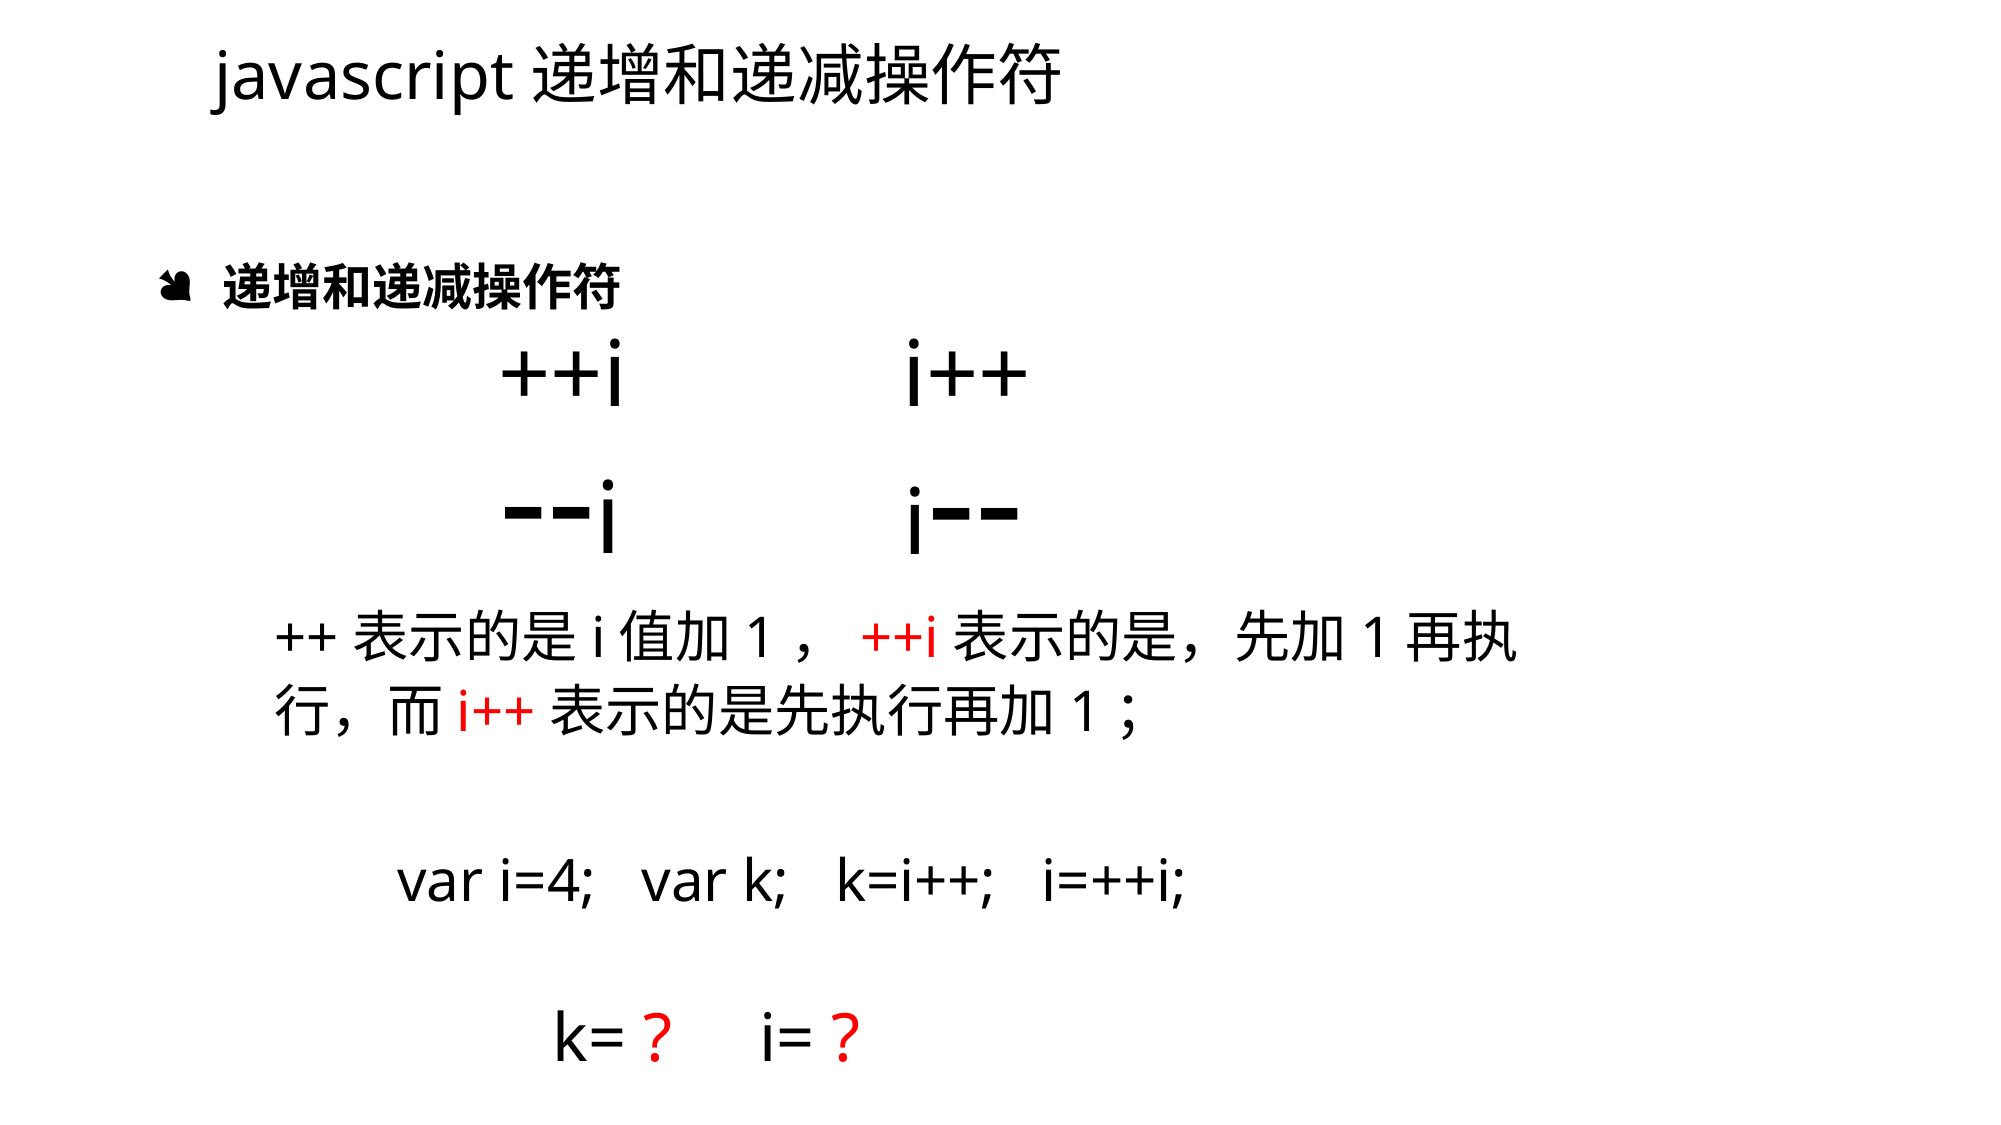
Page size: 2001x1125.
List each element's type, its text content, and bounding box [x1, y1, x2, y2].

title javascript递增和递减操作符 [199, 7, 2000, 150]
text_box i-- [895, 396, 1119, 586]
text_box i++ [895, 307, 1127, 433]
text_box k= ? i= ? [545, 947, 973, 1083]
text_box ++i [490, 307, 722, 433]
text_box --i [491, 395, 717, 586]
text_box ++表示的是i值加1，++i表示的是，先加1再执行，而i++表示的是先执行再加1； [267, 586, 1545, 751]
text_box 递增和递减操作符 [148, 217, 1519, 323]
text_box var i=4; var k; k=i++; i=++i; [390, 800, 1255, 921]
